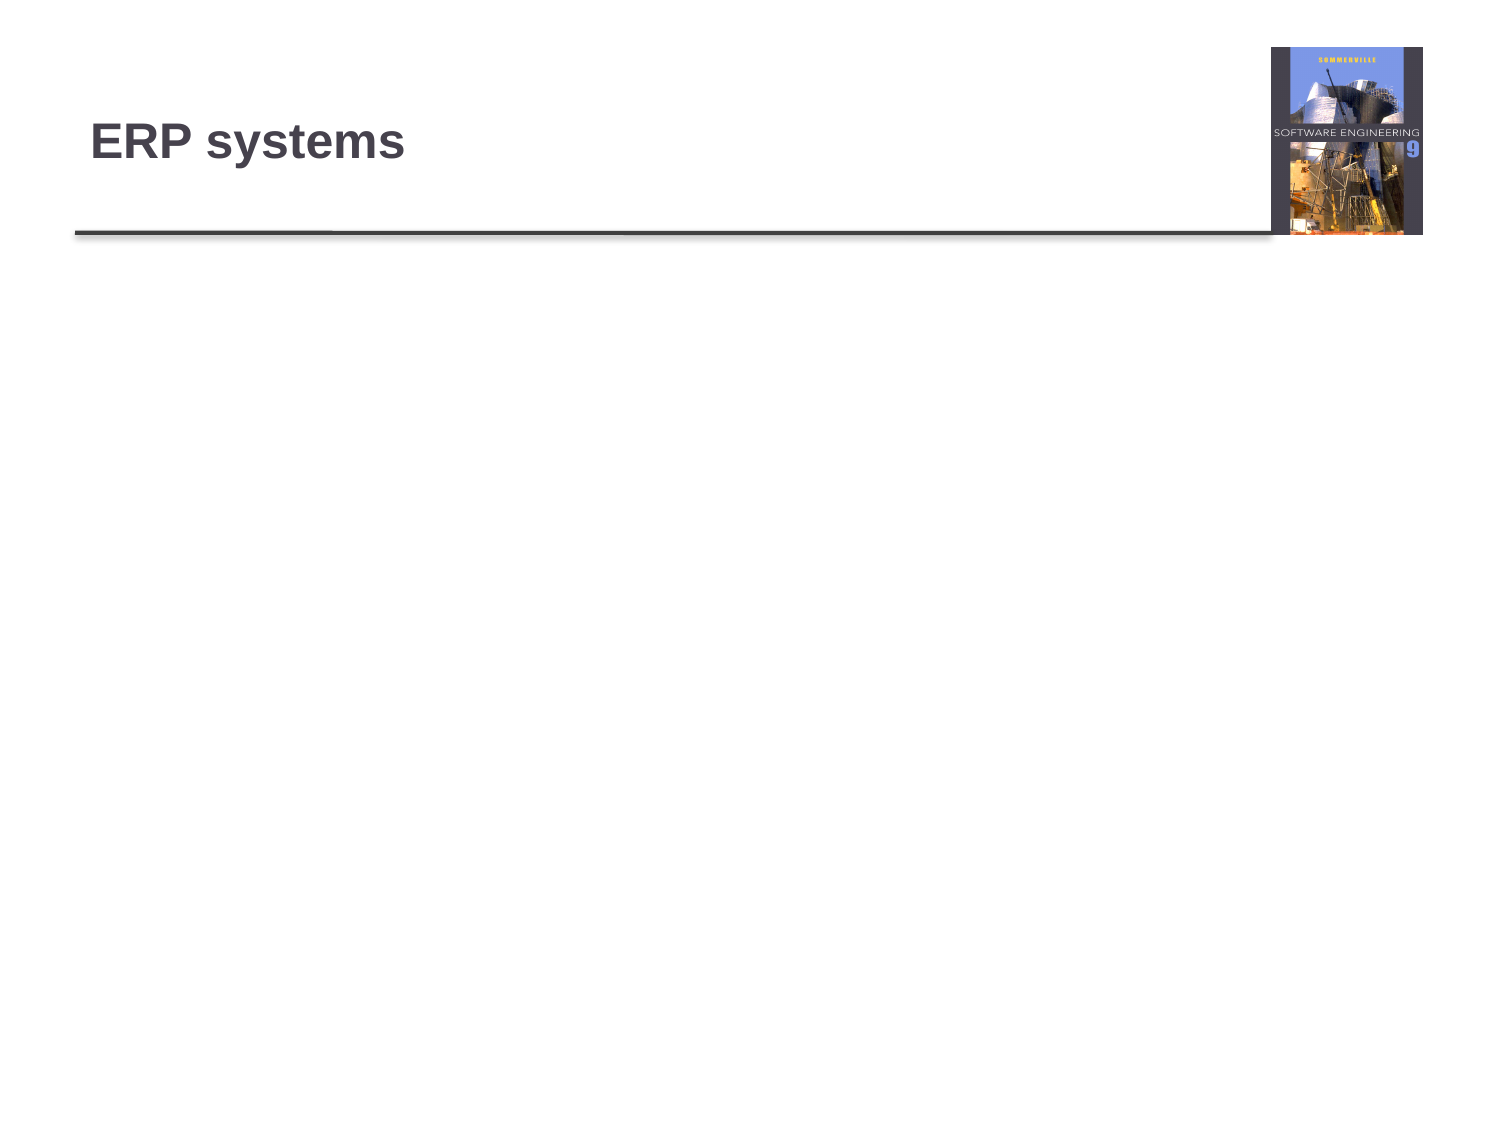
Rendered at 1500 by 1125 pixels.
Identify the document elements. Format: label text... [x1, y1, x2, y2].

picture [1272, 47, 1423, 235]
title ERP systems [74, 44, 1272, 233]
